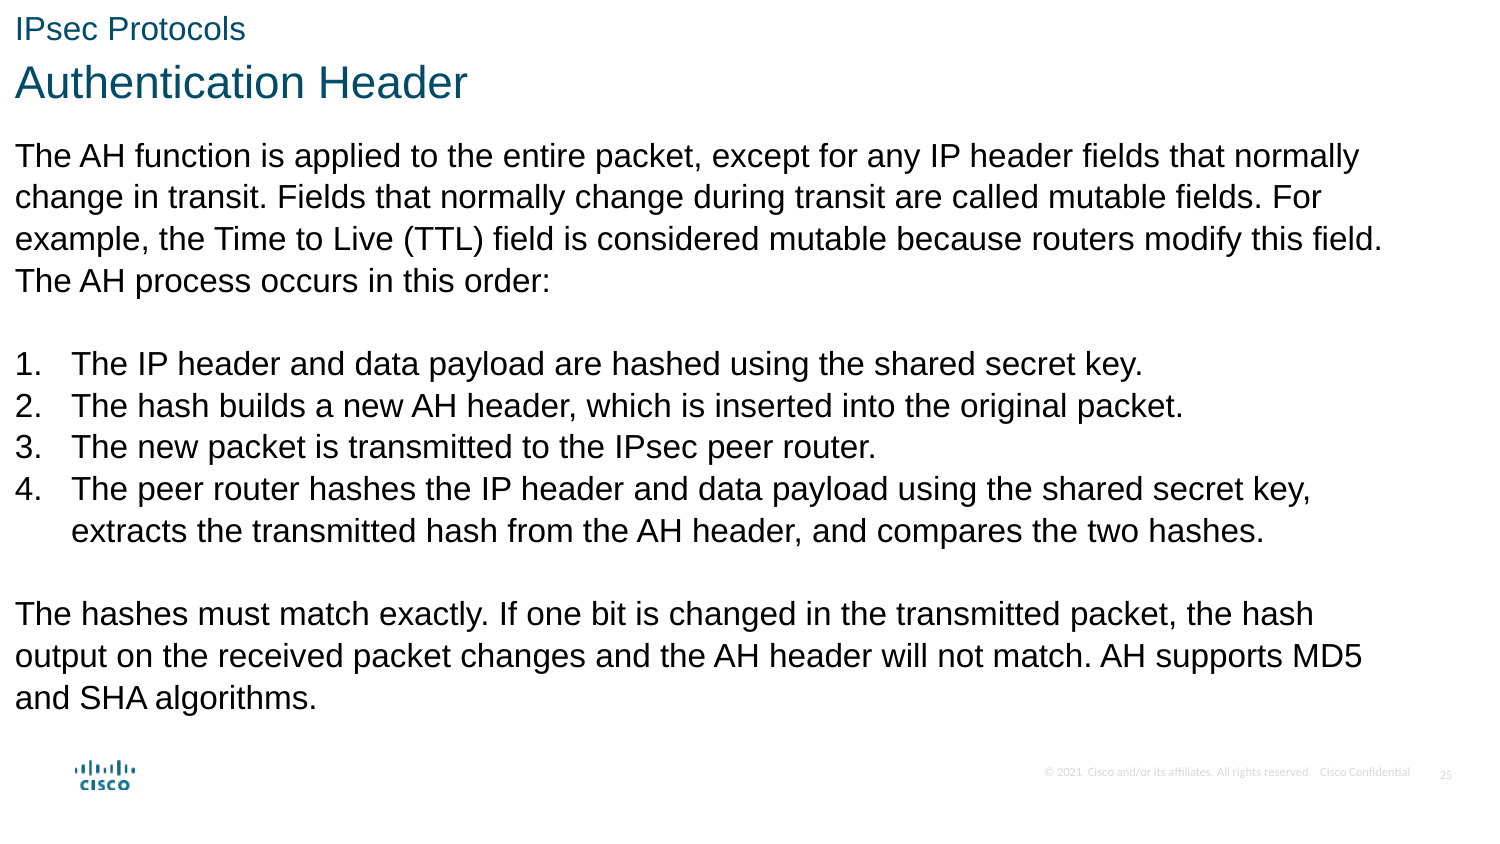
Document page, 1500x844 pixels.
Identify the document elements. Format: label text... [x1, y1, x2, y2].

picture [75, 759, 135, 790]
list IPsec Protocols [0, 0, 1500, 45]
slide_number 25 [1425, 759, 1500, 797]
list Authentication Header [0, 45, 1500, 195]
text_box The AH function is applied to the entire packet, except for any IP header fields that normally change in transit. Fields that normally change during transit are called mutable fields. For example, the Time to Live (TTL) field is considered mutable because routers modify this field. The AH process occurs in this order: The IP header and data payload are hashed using the shared secret key. The hash builds a new AH header, which is inserted into the original packet. The new packet is transmitted to the IPsec peer router. The peer router hashes the IP header and data payload using the shared secret key, extracts the transmitted hash from the AH header, and compares the two hashes. The hashes must match exactly. If one bit is changed in the transmitted packet, the hash output on the received packet changes and the AH header will not match. AH supports MD5 and SHA algorithms. [0, 124, 1425, 547]
